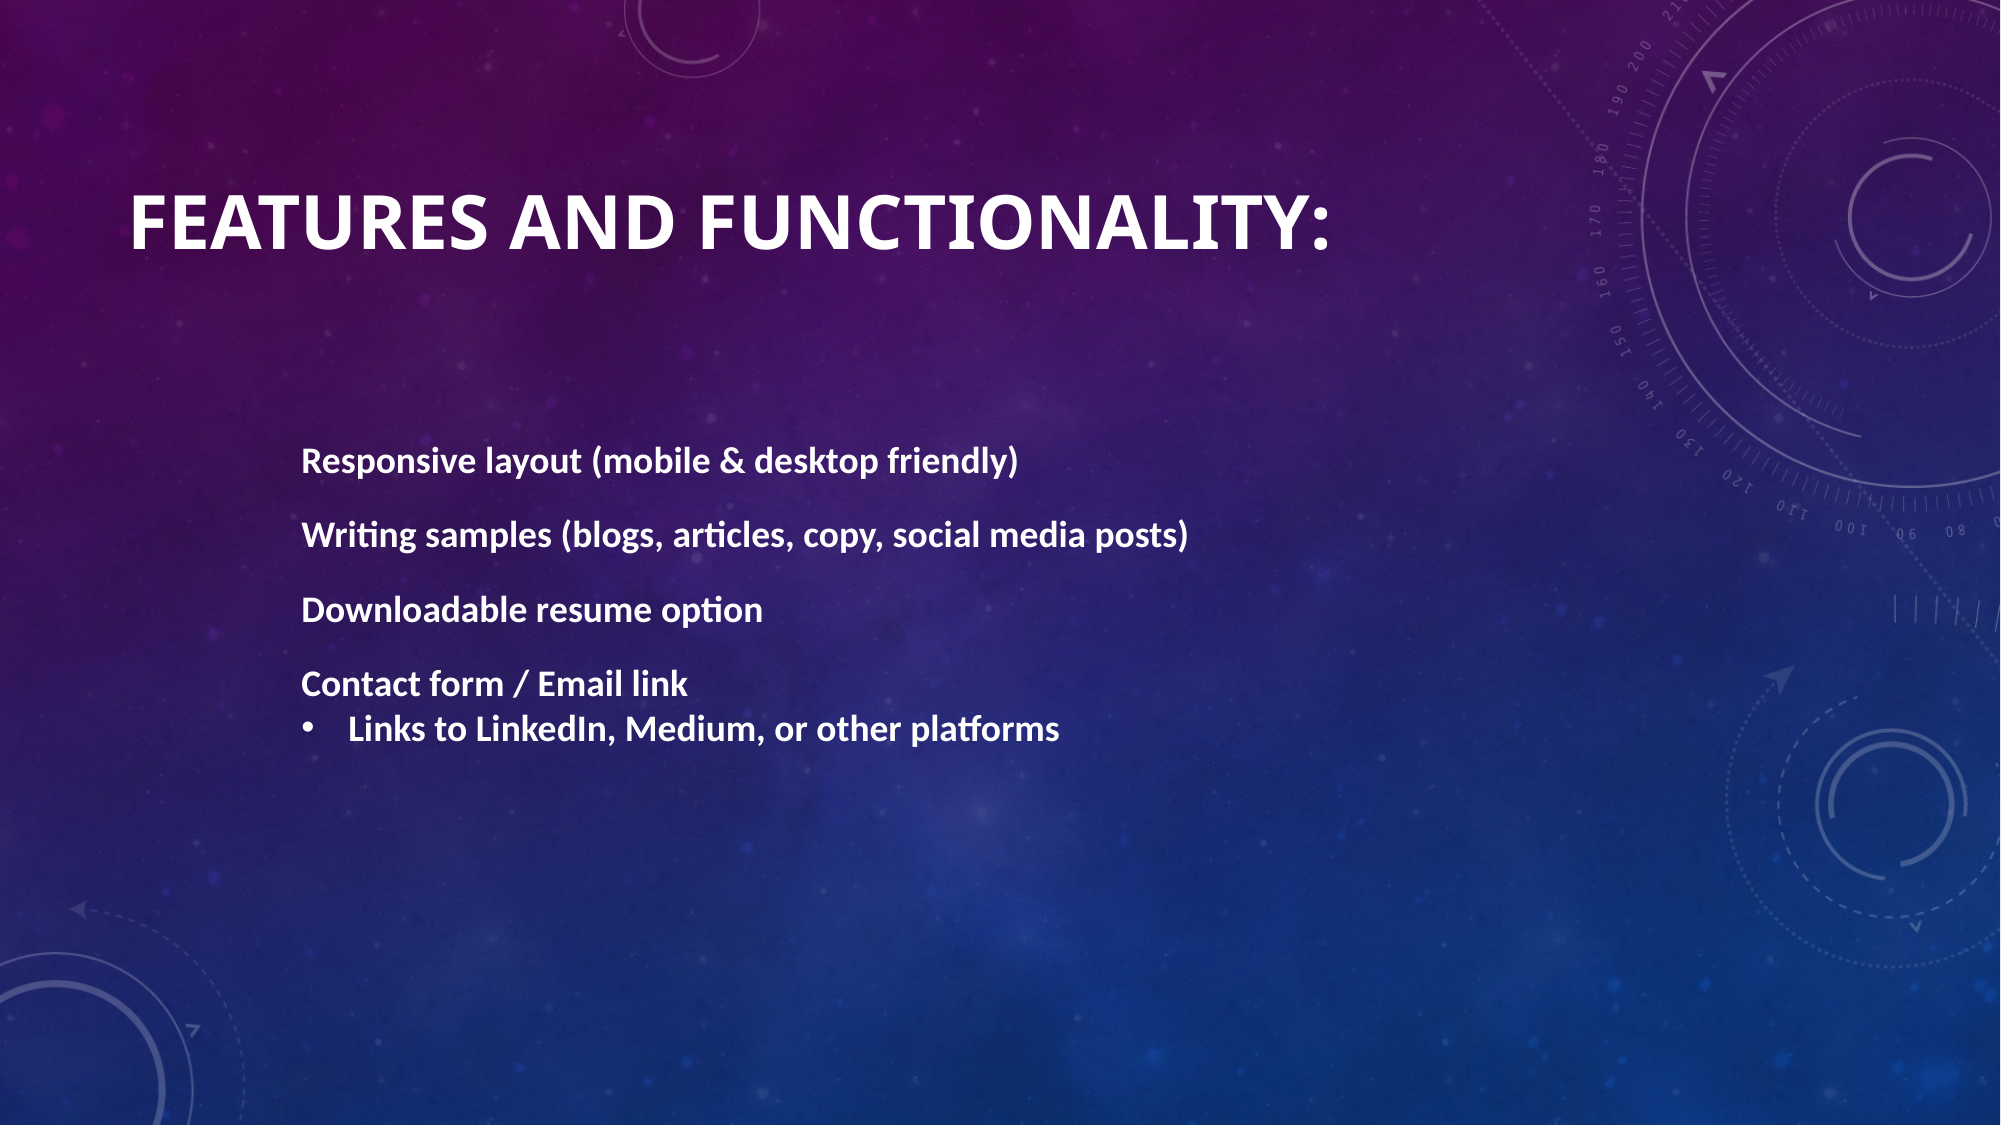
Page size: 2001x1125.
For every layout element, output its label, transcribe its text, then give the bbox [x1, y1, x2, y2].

title FEATURES AND FUNCTIONALITY: [112, 99, 1775, 339]
list Responsive layout (mobile & desktop friendly) Writing samples (blogs, articles, copy, social media posts) Downloadable resume option Contact form / Email link Links to LinkedIn, Medium, or other platforms [286, 255, 2000, 930]
picture [0, 0, 2001, 1125]
